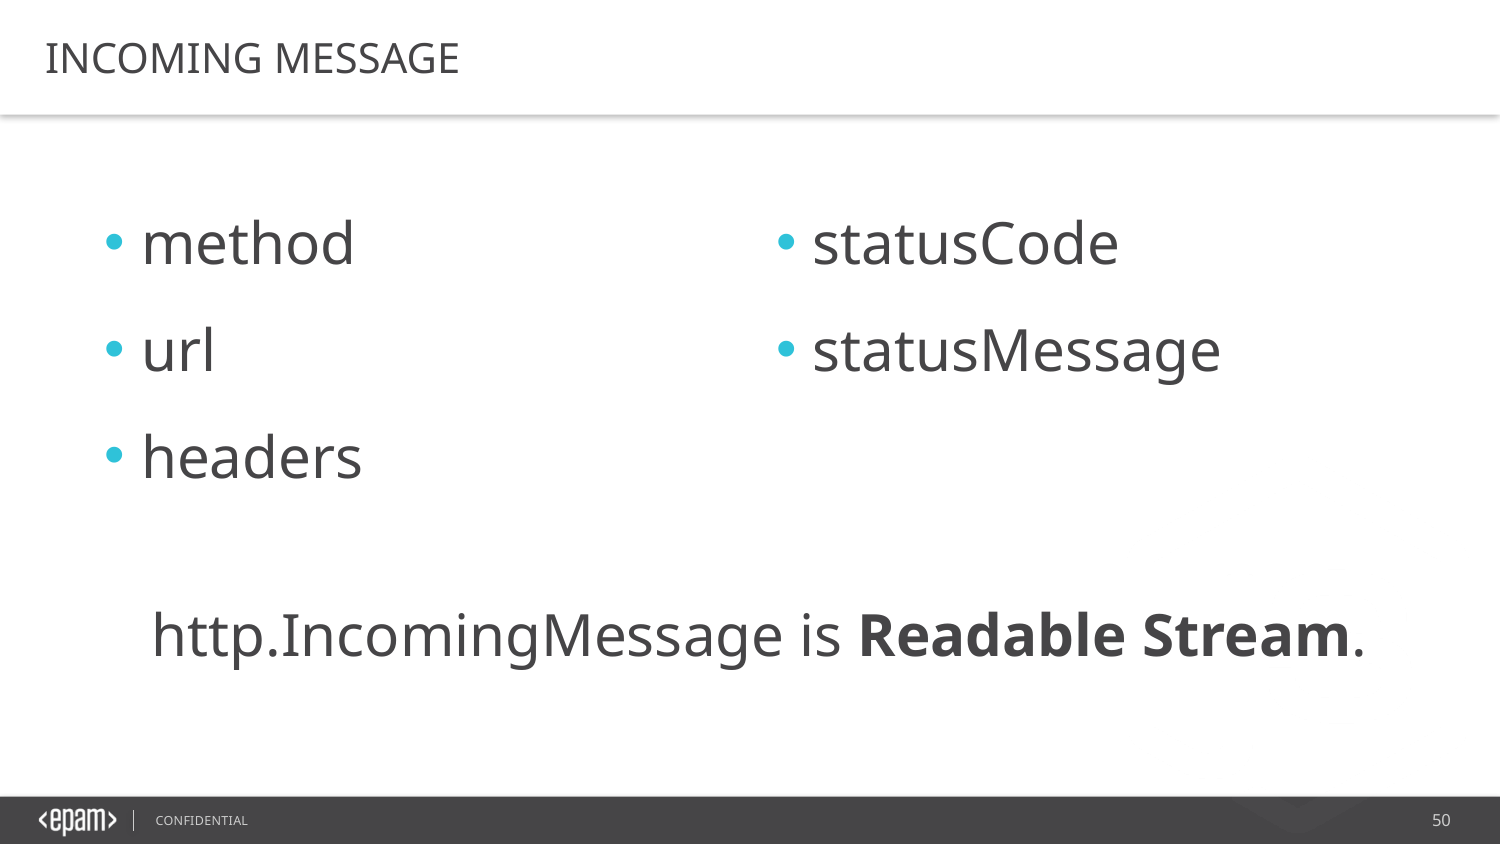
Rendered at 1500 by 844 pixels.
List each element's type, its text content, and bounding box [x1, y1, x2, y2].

list INCOMING MESSAGE [0, 0, 1500, 115]
list method url headers [93, 180, 765, 415]
text_box statusCode statusMessage [765, 180, 1437, 415]
picture [38, 808, 117, 837]
text_box http.IncomingMessage is Readable Stream. [137, 570, 1382, 676]
